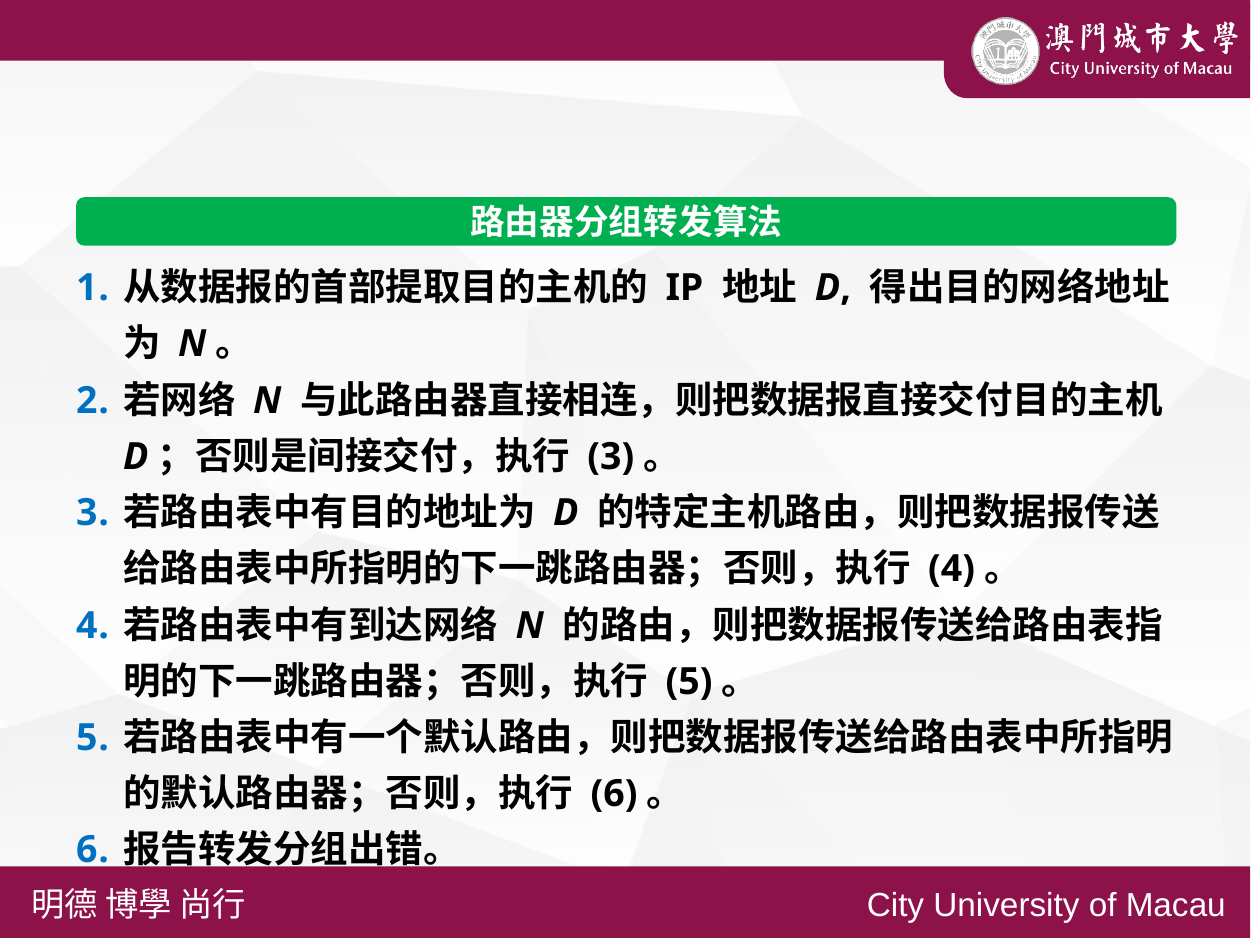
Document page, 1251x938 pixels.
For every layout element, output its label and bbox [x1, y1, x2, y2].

picture [1043, 21, 1238, 55]
picture [1048, 59, 1232, 80]
picture [971, 17, 1040, 85]
text_box [61, 192, 1197, 878]
picture [0, 61, 1251, 866]
